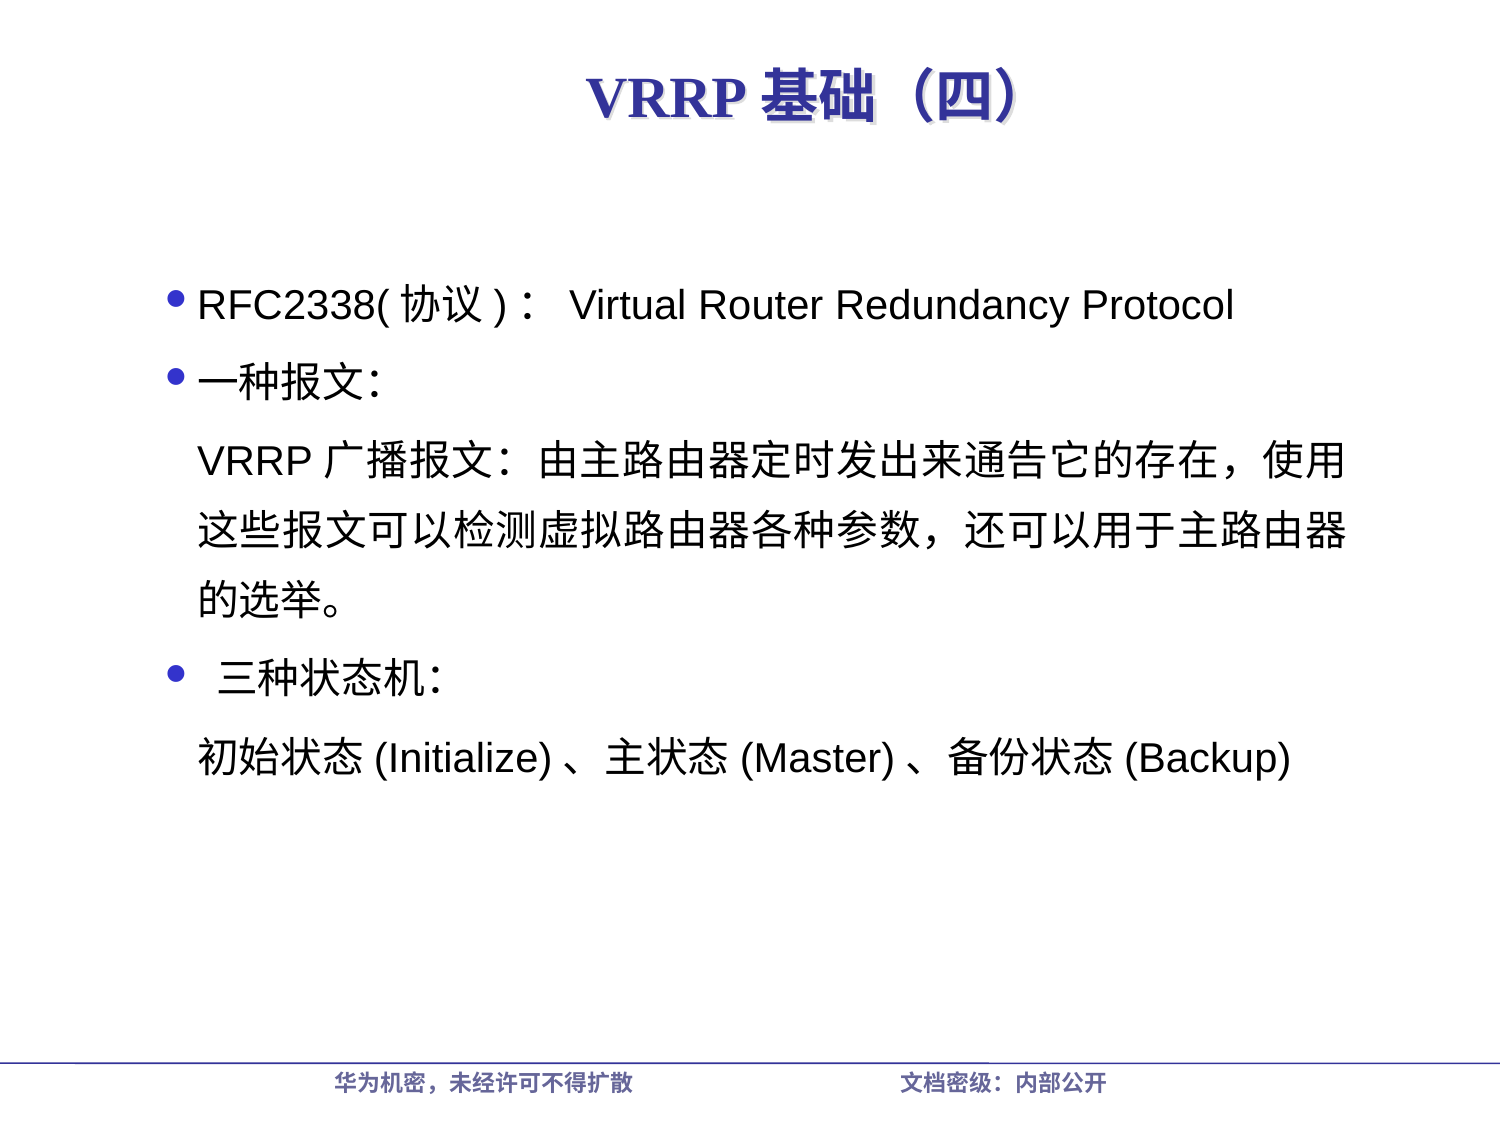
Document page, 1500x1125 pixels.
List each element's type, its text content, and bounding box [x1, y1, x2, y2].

list RFC2338(协议)：Virtual Router Redundancy Protocol 一种报文： VRRP广播报文：由主路由器定时发出来通告它的存在，使用这些报文可以检测虚拟路由器各种参数，还可以用于主路由器的选举。 三种状态机： 初始状态(Initialize)、主状态(Master)、备份状态(Backup) [150, 249, 1363, 796]
title VRRP基础（四） [237, 37, 1400, 150]
